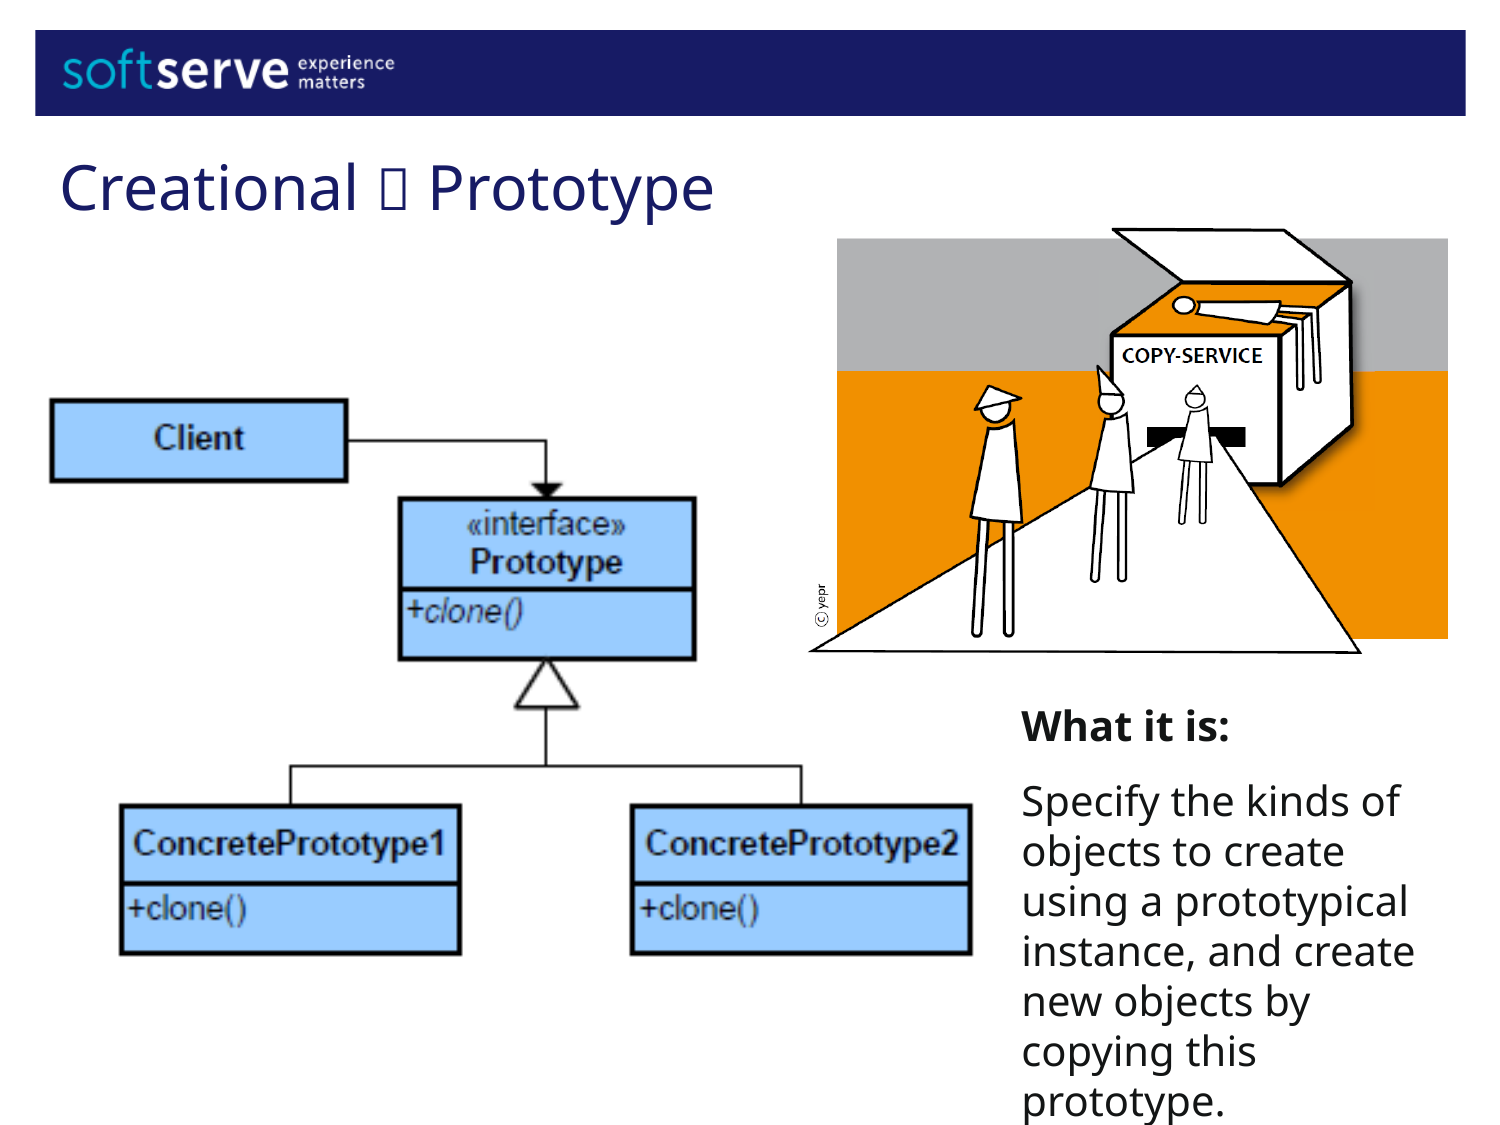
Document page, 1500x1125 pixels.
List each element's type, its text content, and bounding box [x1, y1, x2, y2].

picture [44, 223, 1454, 999]
subtitle Creational  Prototype [44, 148, 1255, 224]
text_box What it is: Specify the kinds of objects to create using a prototypical instance, and create new objects by copying this prototype. [1006, 692, 1472, 1125]
